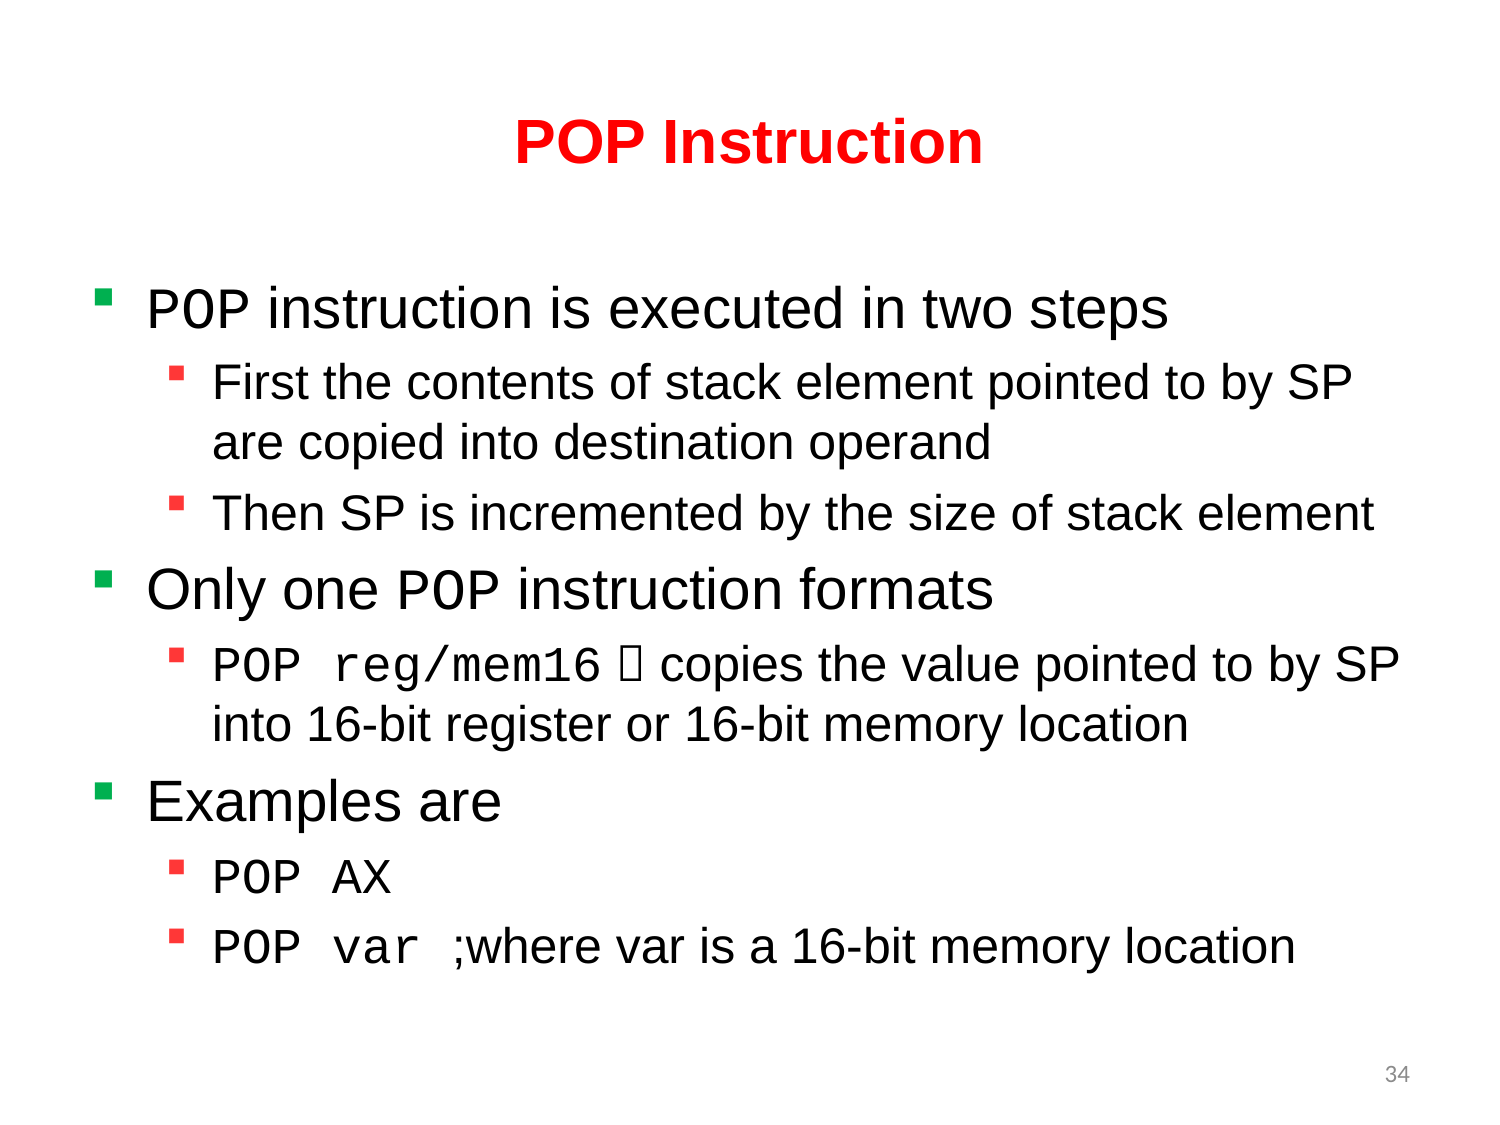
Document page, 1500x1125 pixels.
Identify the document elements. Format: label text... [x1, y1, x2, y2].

slide_number 34 [1074, 1042, 1425, 1103]
title POP Instruction [75, 45, 1425, 233]
list POP instruction is executed in two steps First the contents of stack element pointed to by SP are copied into destination operand Then SP is incremented by the size of stack element Only one POP instruction formats POP reg/mem16  copies the value pointed to by SP into 16-bit register or 16-bit memory location Examples are POP AX POP var ;where var is a 16-bit memory location [75, 262, 1425, 1005]
